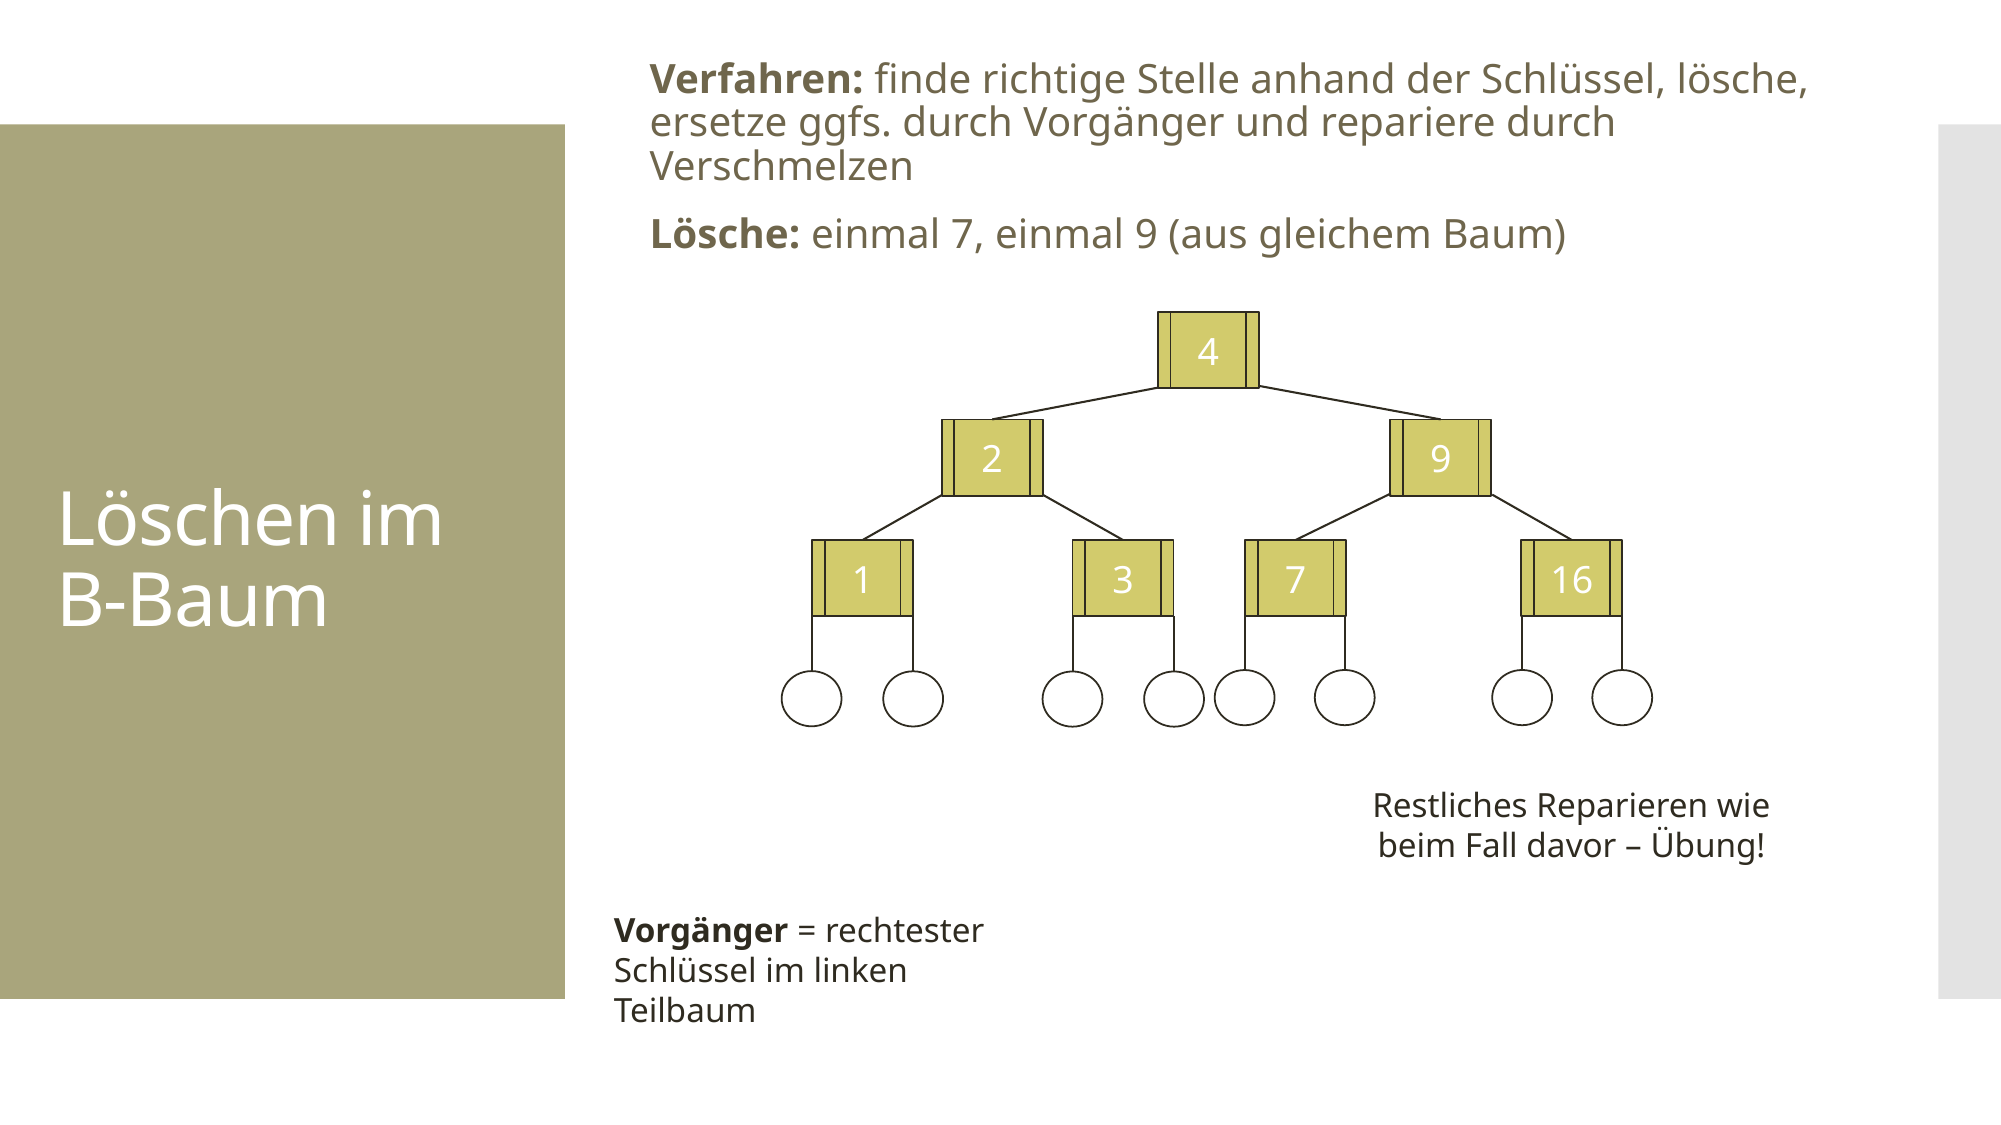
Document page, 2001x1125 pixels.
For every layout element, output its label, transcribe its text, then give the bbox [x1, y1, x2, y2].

text_box [882, 670, 944, 728]
title Löschen im B-Baum [41, 184, 525, 940]
text_box Restliches Reparieren wie beim Fall davor – Übung! [1350, 776, 1793, 871]
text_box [991, 387, 1159, 420]
text_box 7 [1244, 539, 1347, 617]
text_box [1213, 669, 1276, 727]
text_box Vorgänger = rechtester Schlüssel im linken Teilbaum [599, 901, 1025, 1037]
text_box [1041, 670, 1104, 728]
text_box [1295, 493, 1392, 541]
text_box Verfahren: finde richtige Stelle anhand der Schlüssel, lösche, ersetze ggfs. durch Vorgänger und repariere durch Verschmelzen Lösche: einmal 7, einmal 9 (aus gleichem Baum) [634, 50, 1835, 265]
text_box [780, 670, 843, 728]
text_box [1042, 494, 1124, 541]
text_box [1491, 669, 1553, 727]
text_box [862, 494, 943, 541]
text_box 3 [1072, 539, 1174, 617]
text_box 2 [941, 419, 1044, 497]
text_box [1143, 670, 1205, 728]
text_box 1 [811, 539, 914, 617]
text_box 9 [1389, 419, 1492, 497]
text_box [1258, 385, 1441, 420]
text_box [1491, 494, 1573, 541]
text_box 16 [1520, 539, 1623, 617]
text_box [1313, 669, 1376, 727]
text_box [1591, 669, 1654, 727]
text_box 4 [1157, 311, 1260, 389]
